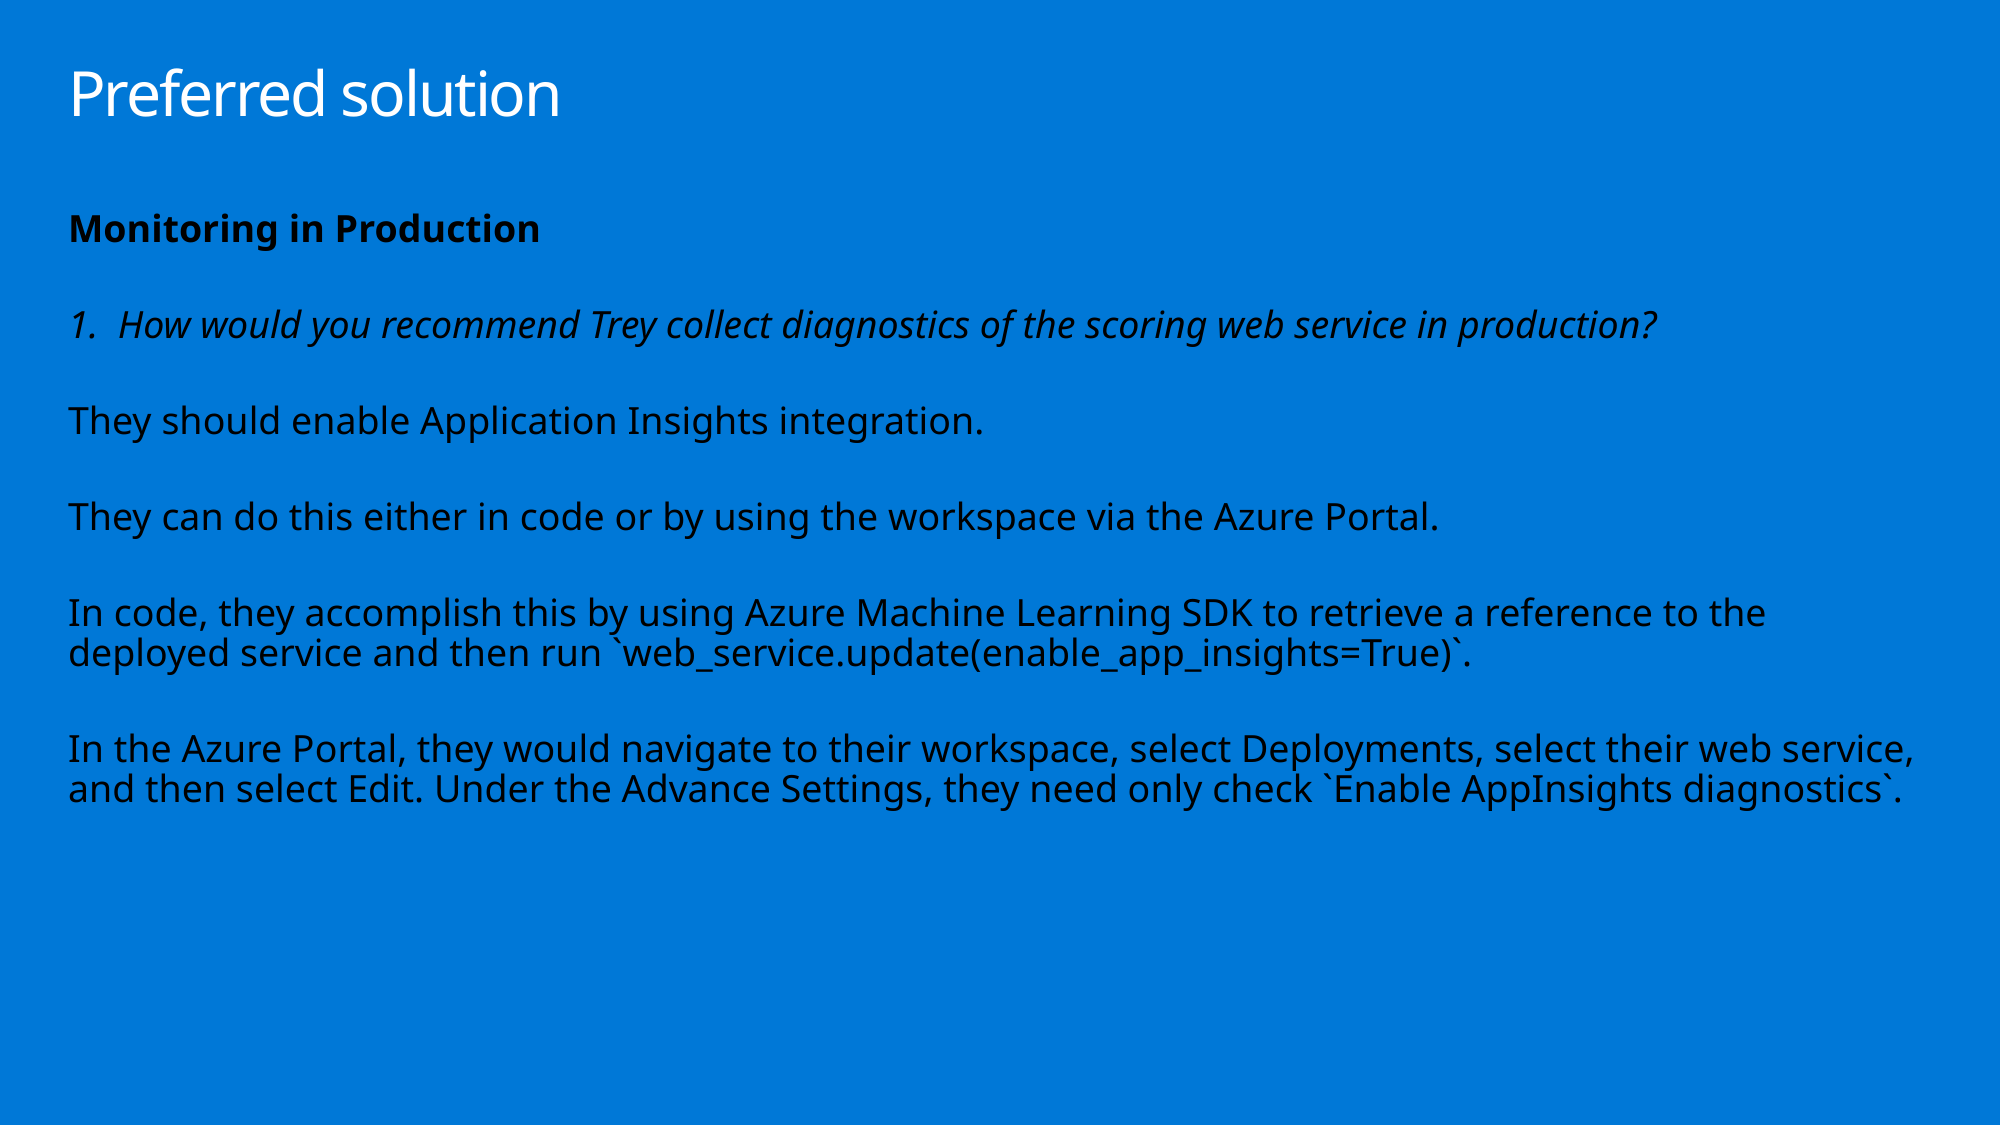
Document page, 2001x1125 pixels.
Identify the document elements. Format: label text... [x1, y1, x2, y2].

title Preferred solution [44, 47, 1957, 196]
list Monitoring in Production 1. How would you recommend Trey collect diagnostics of the scoring web service in production? They should enable Application Insights integration. They can do this either in code or by using the workspace via the Azure Portal. In code, they accomplish this by using Azure Machine Learning SDK to retrieve a reference to the deployed service and then run `web_service.update(enable_app_insights=True)`. In the Azure Portal, they would navigate to their workspace, select Deployments, select their web service, and then select Edit. Under the Advance Settings, they need only check `Enable AppInsights diagnostics`. [44, 196, 1956, 1064]
